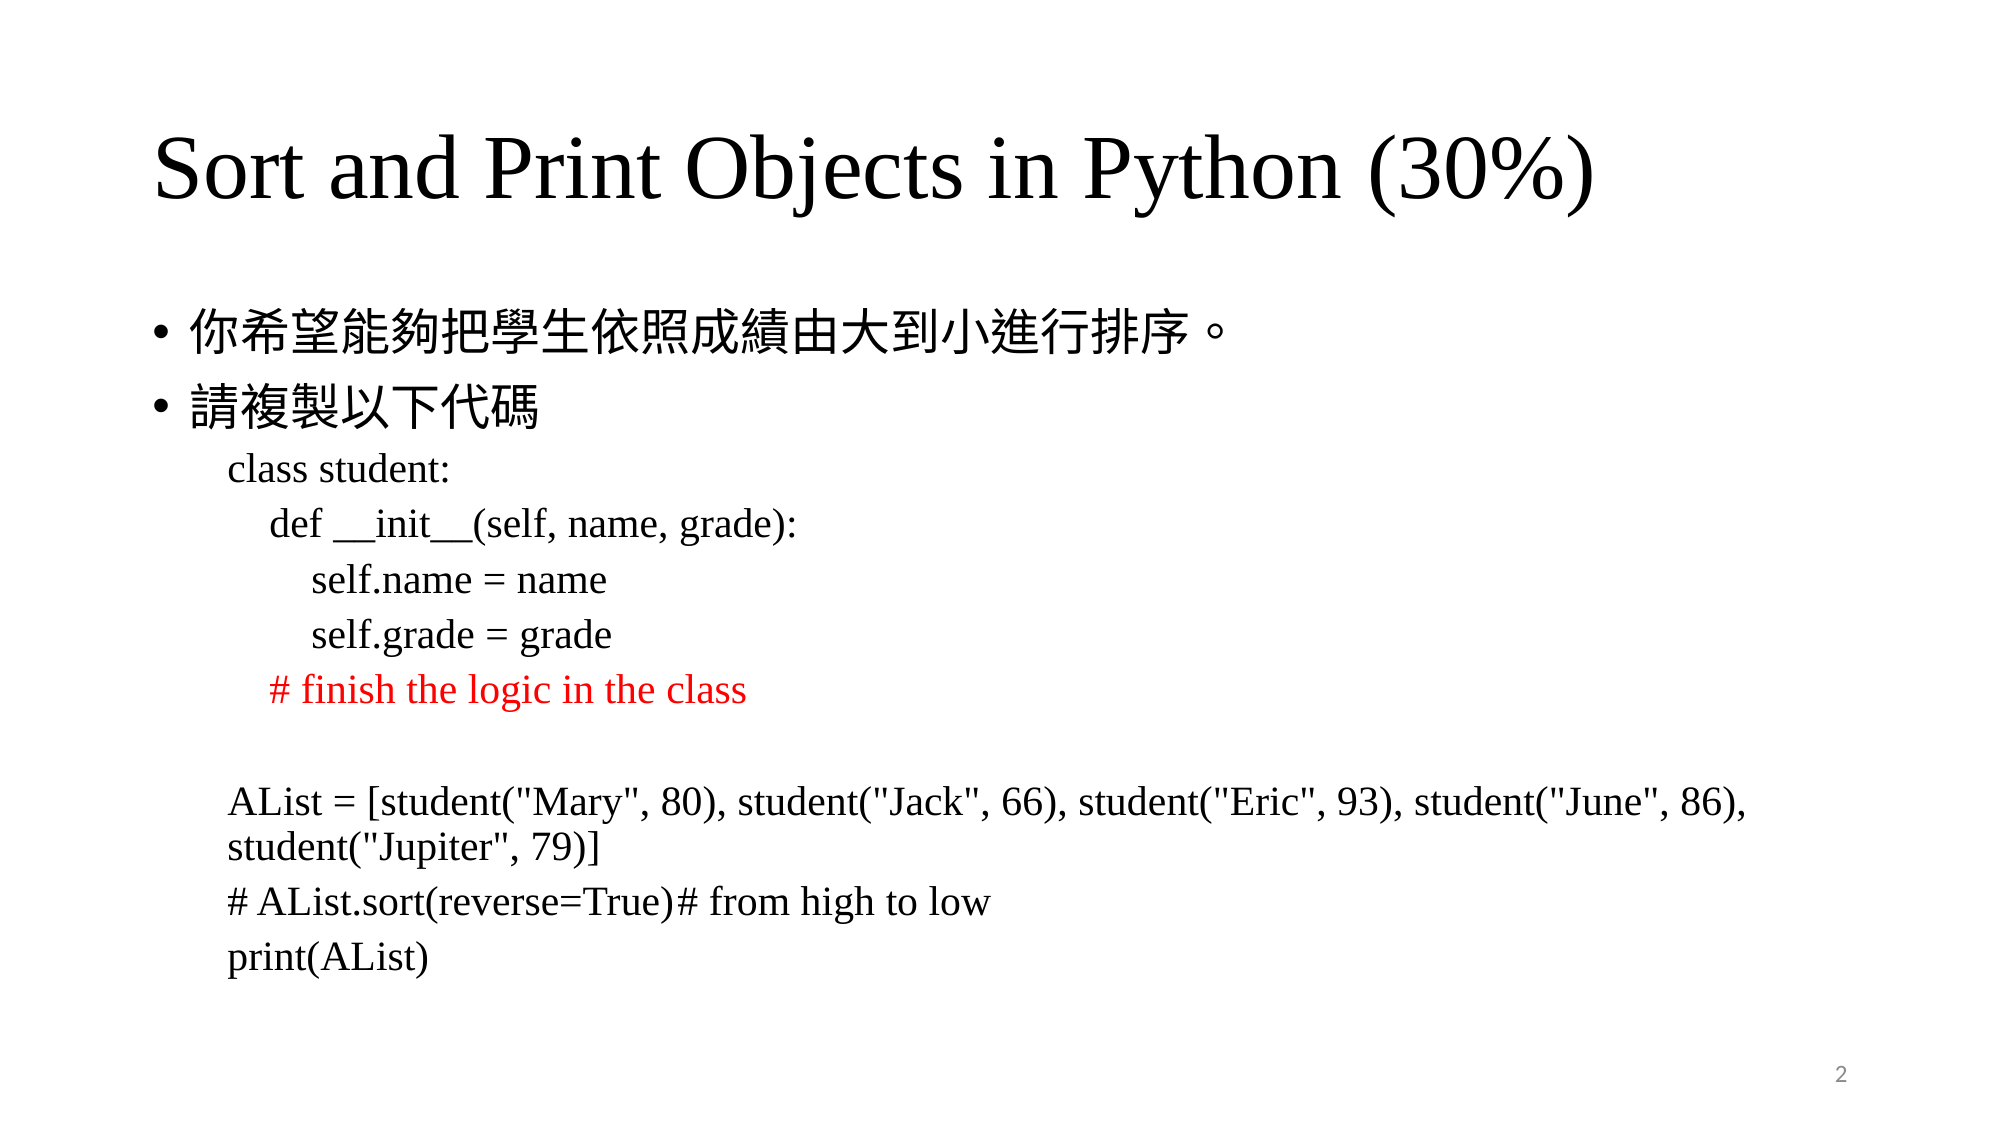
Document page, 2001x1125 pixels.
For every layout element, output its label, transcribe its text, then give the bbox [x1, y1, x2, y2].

slide_number 2 [1412, 1042, 1863, 1103]
list 你希望能夠把學生依照成績由大到小進行排序。 請複製以下代碼 class student: def __init__(self, name, grade): self.name = name self.grade = grade # finish the logic in the class AList = [student("Mary", 80), student("Jack", 66), student("Eric", 93), student("June", 86), student("Jupiter", 79)] # AList.sort(reverse=True) # from high to low print(AList) [137, 299, 1863, 1066]
title Sort and Print Objects in Python (30%) [137, 59, 1863, 278]
